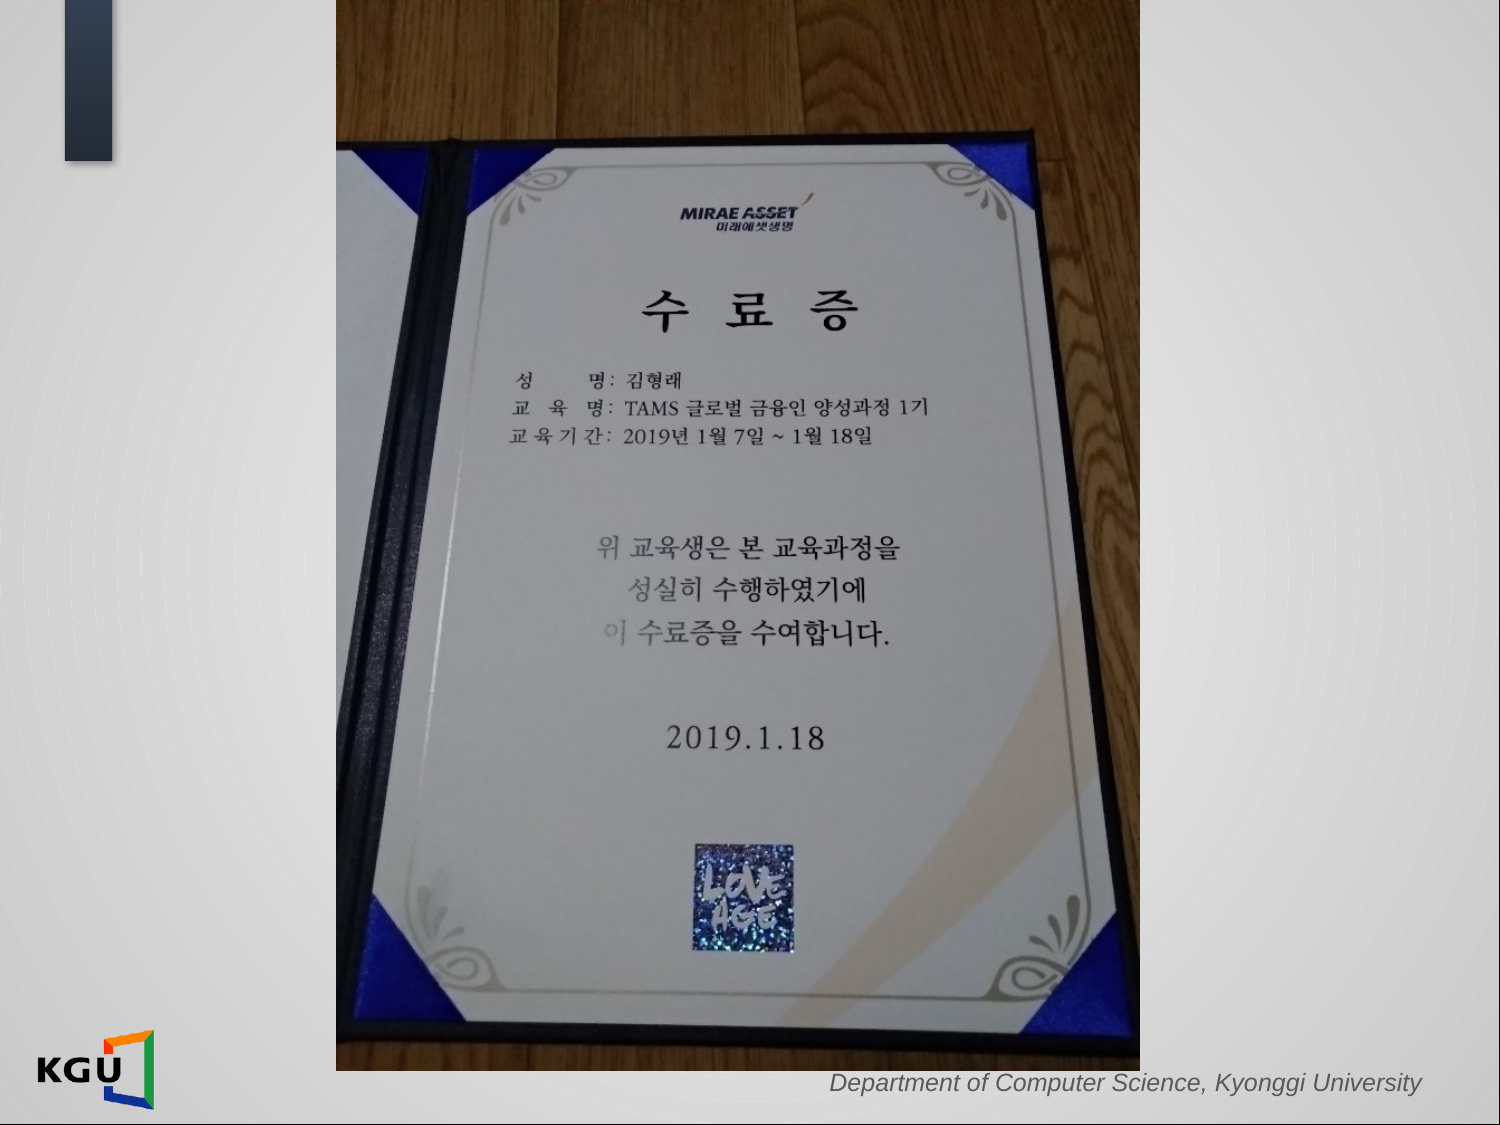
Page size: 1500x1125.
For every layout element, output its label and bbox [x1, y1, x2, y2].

list [336, 0, 1140, 1071]
picture [22, 1022, 183, 1118]
